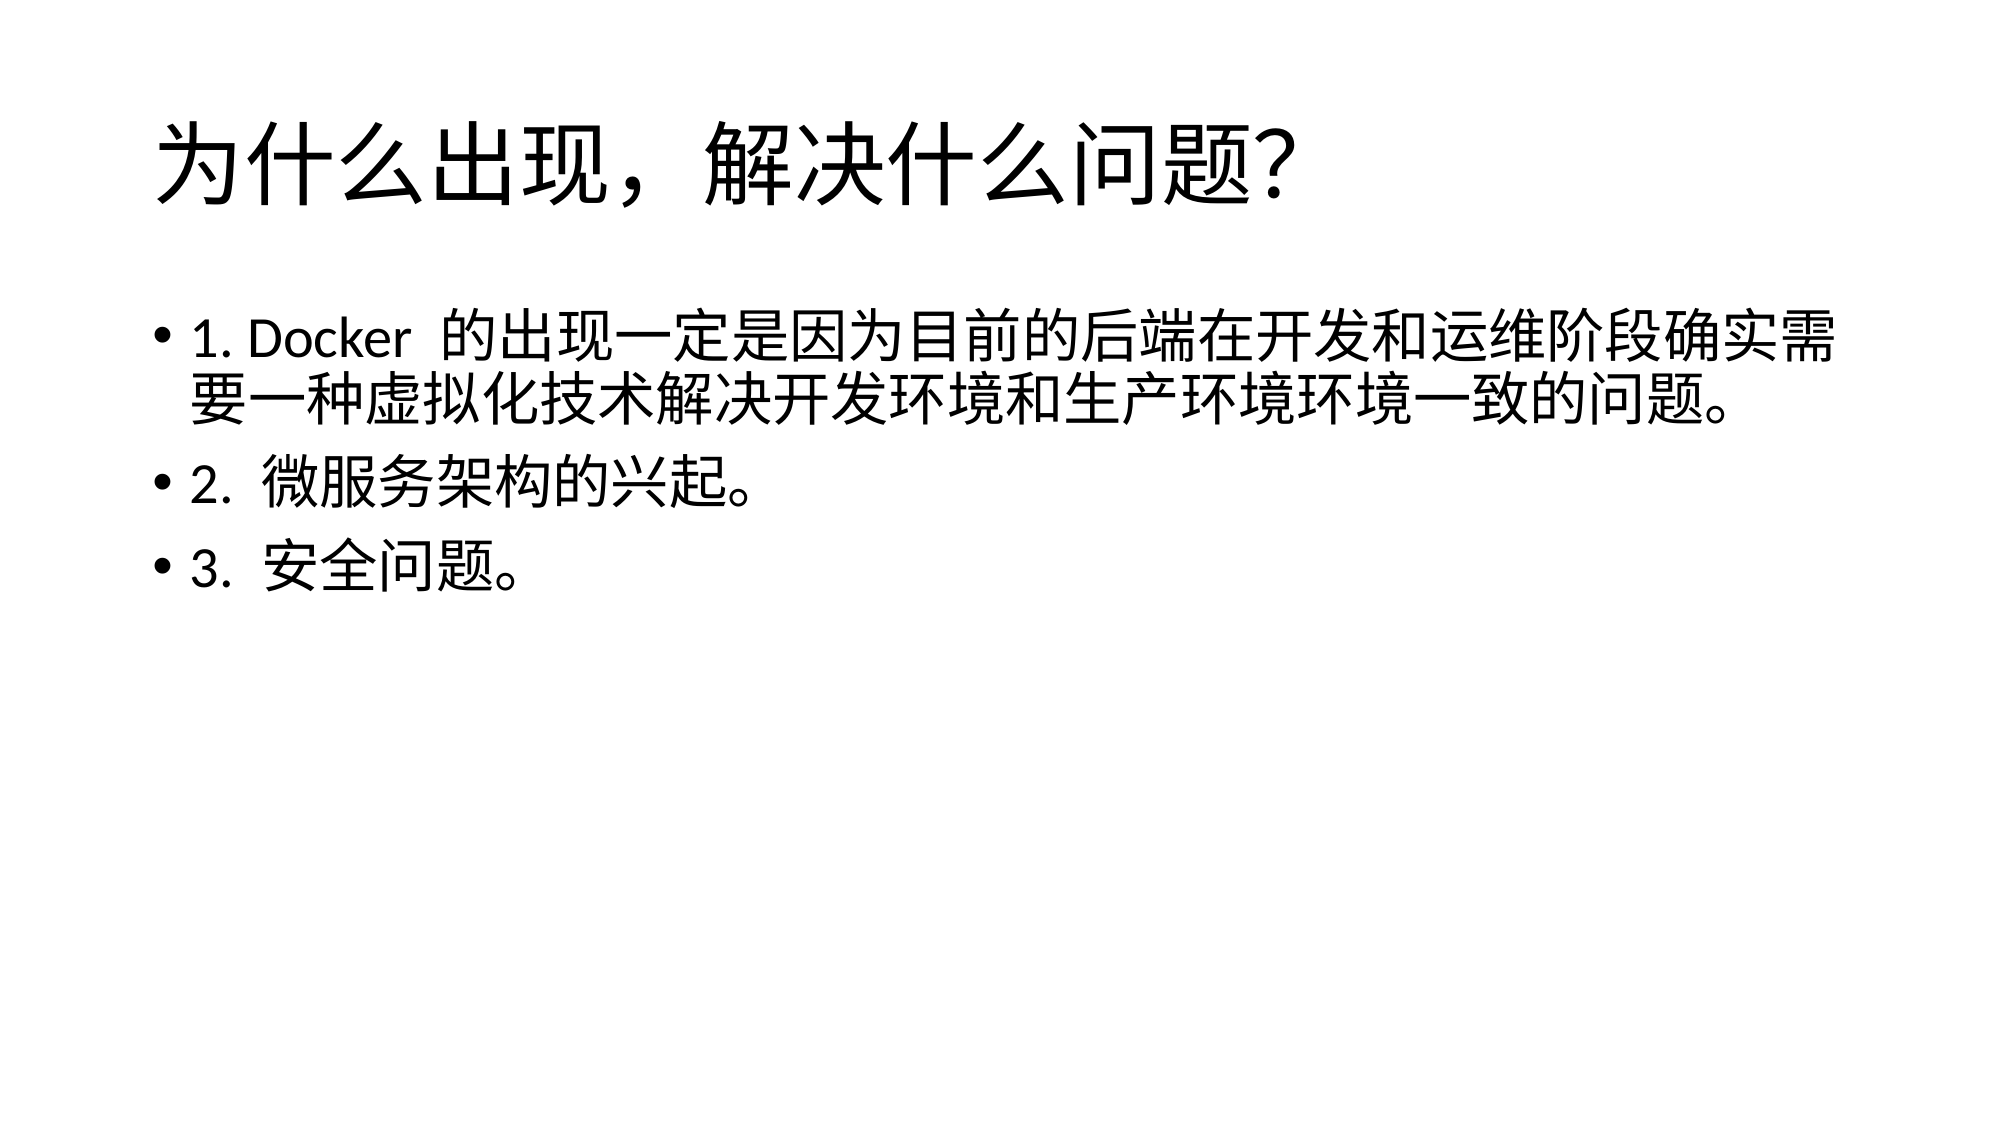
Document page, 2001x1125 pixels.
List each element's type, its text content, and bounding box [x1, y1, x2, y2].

title 为什么出现，解决什么问题？ [137, 59, 1863, 278]
list 1. Docker 的出现一定是因为目前的后端在开发和运维阶段确实需要一种虚拟化技术解决开发环境和生产环境环境一致的问题。 2. 微服务架构的兴起。 3. 安全问题。 [137, 299, 1863, 1014]
